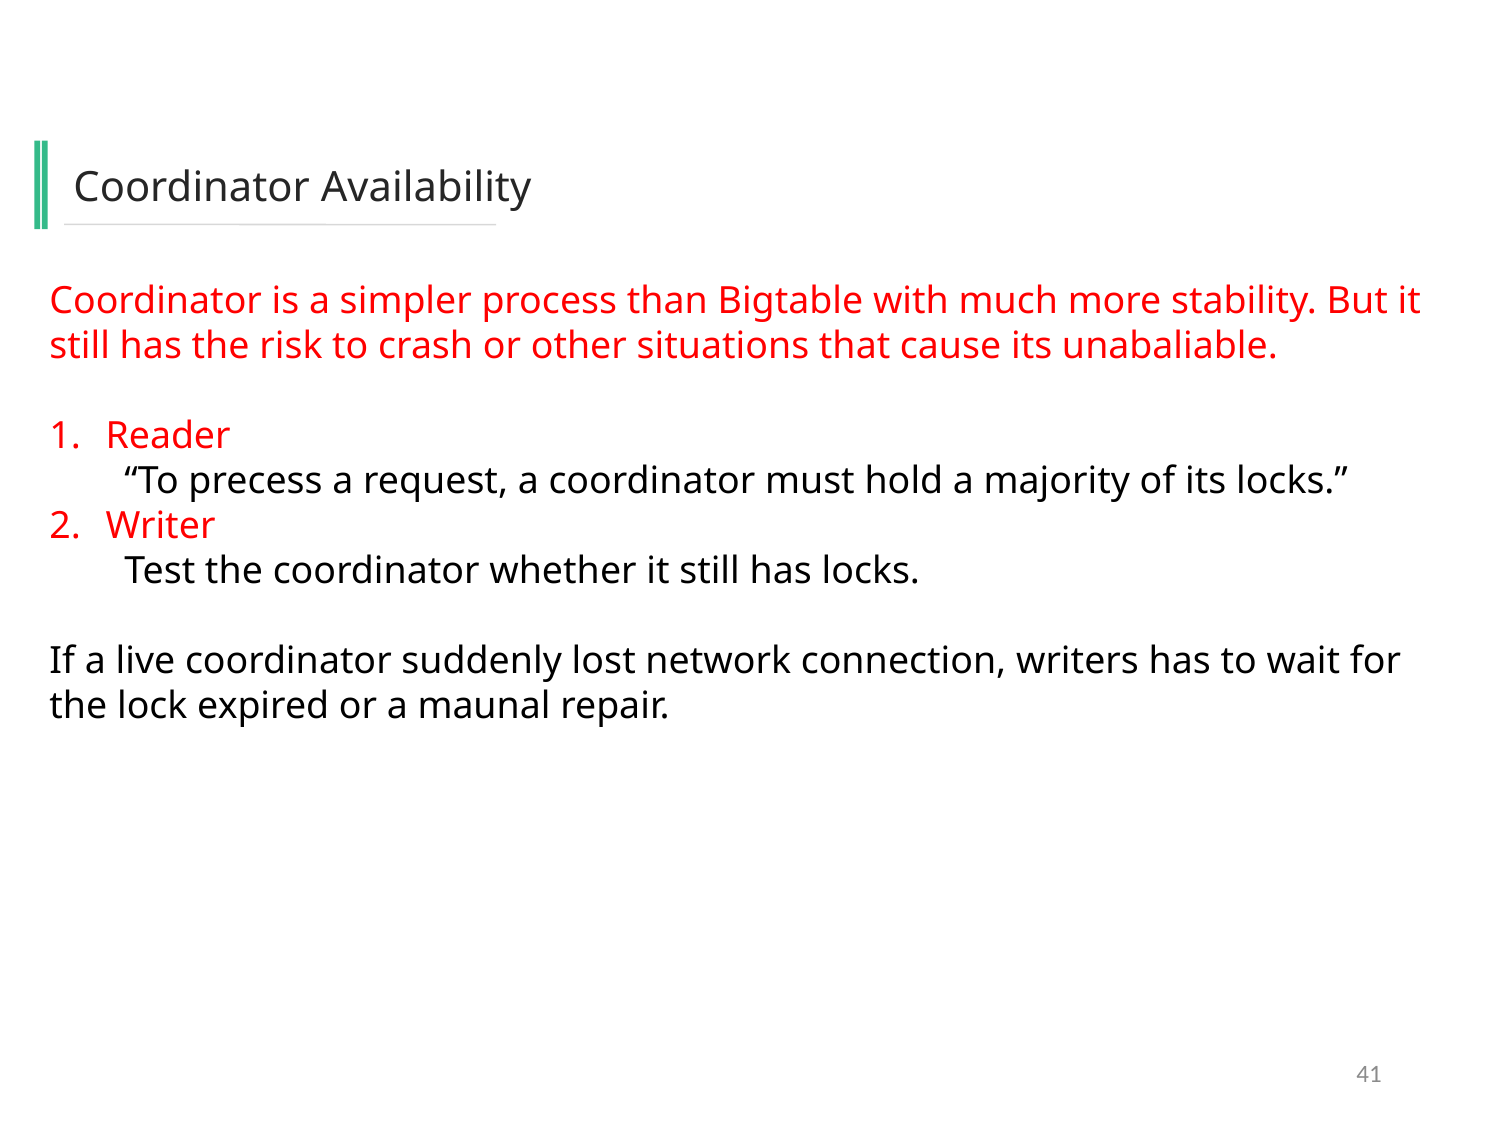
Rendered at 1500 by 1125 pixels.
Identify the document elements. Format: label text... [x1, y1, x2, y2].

slide_number 41 [1059, 1042, 1397, 1103]
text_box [34, 140, 48, 230]
text_box Coordinator Availability [58, 152, 1193, 218]
text_box Coordinator is a simpler process than Bigtable with much more stability. But it still has the risk to crash or other situations that cause its unabaliable. Reader “To precess a request, a coordinator must hold a majority of its locks.” Writer Test the coordinator whether it still has locks. If a live coordinator suddenly lost network connection, writers has to wait for the lock expired or a maunal repair. [34, 268, 1456, 734]
